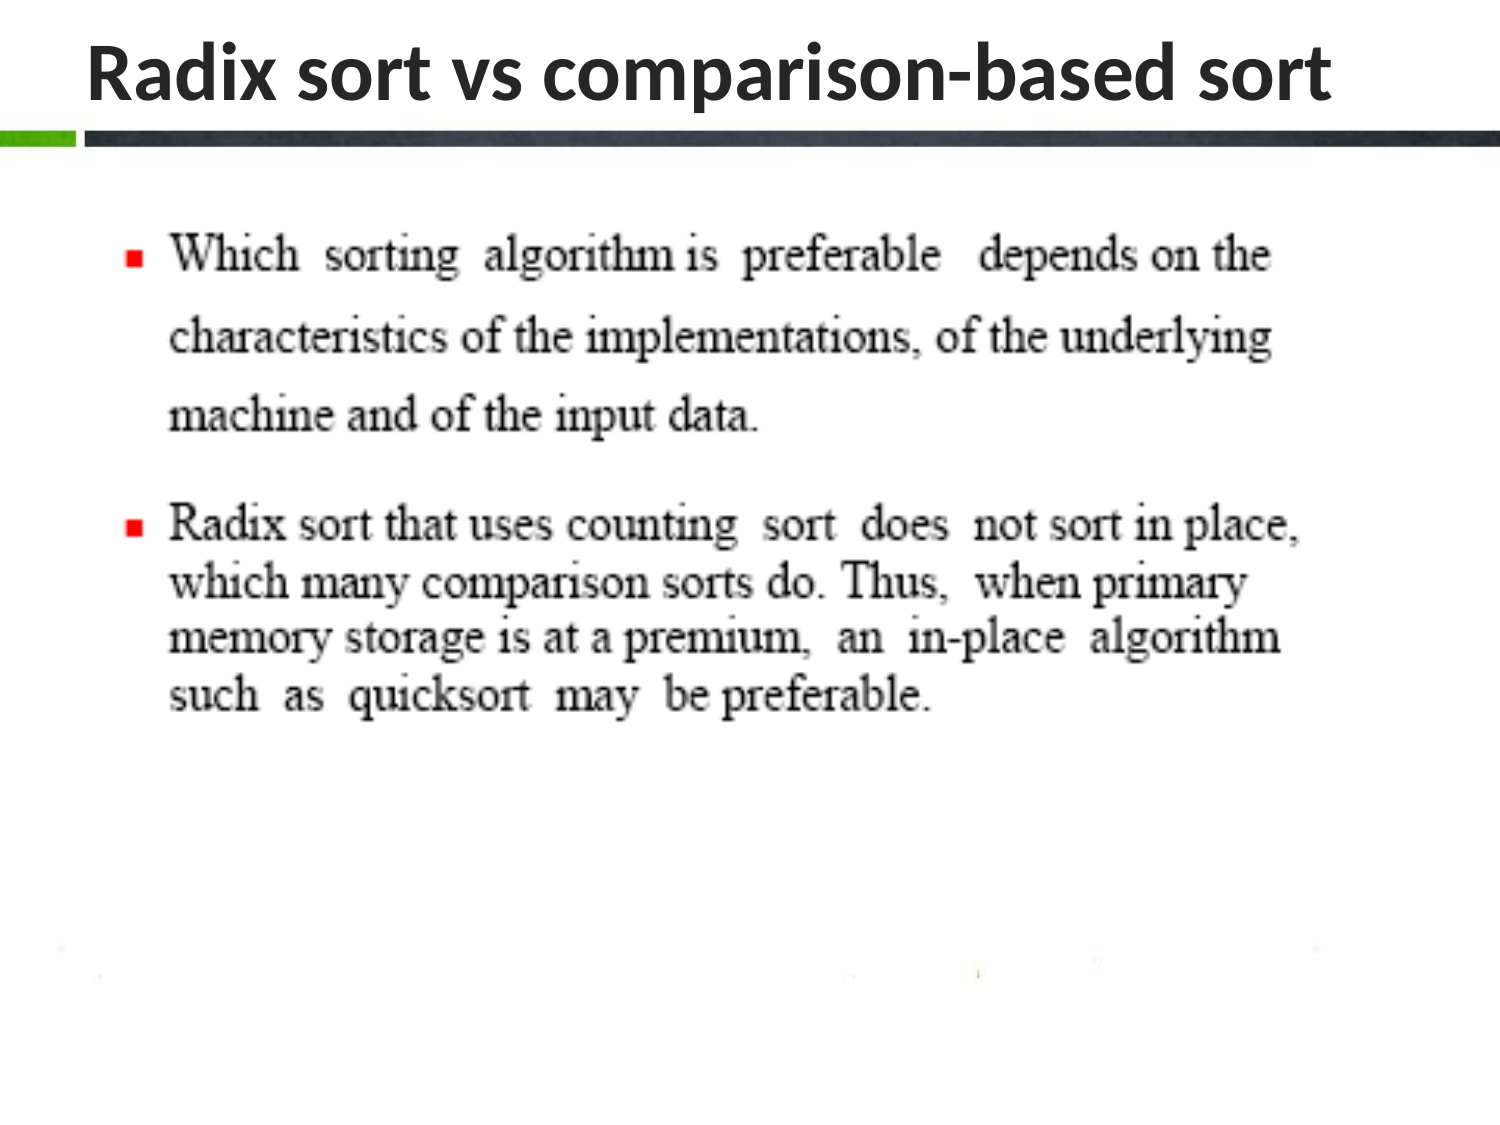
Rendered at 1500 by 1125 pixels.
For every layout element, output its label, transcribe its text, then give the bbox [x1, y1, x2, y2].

picture [0, 0, 1500, 1125]
title Radix sort vs comparison-based sort [71, 12, 1451, 126]
